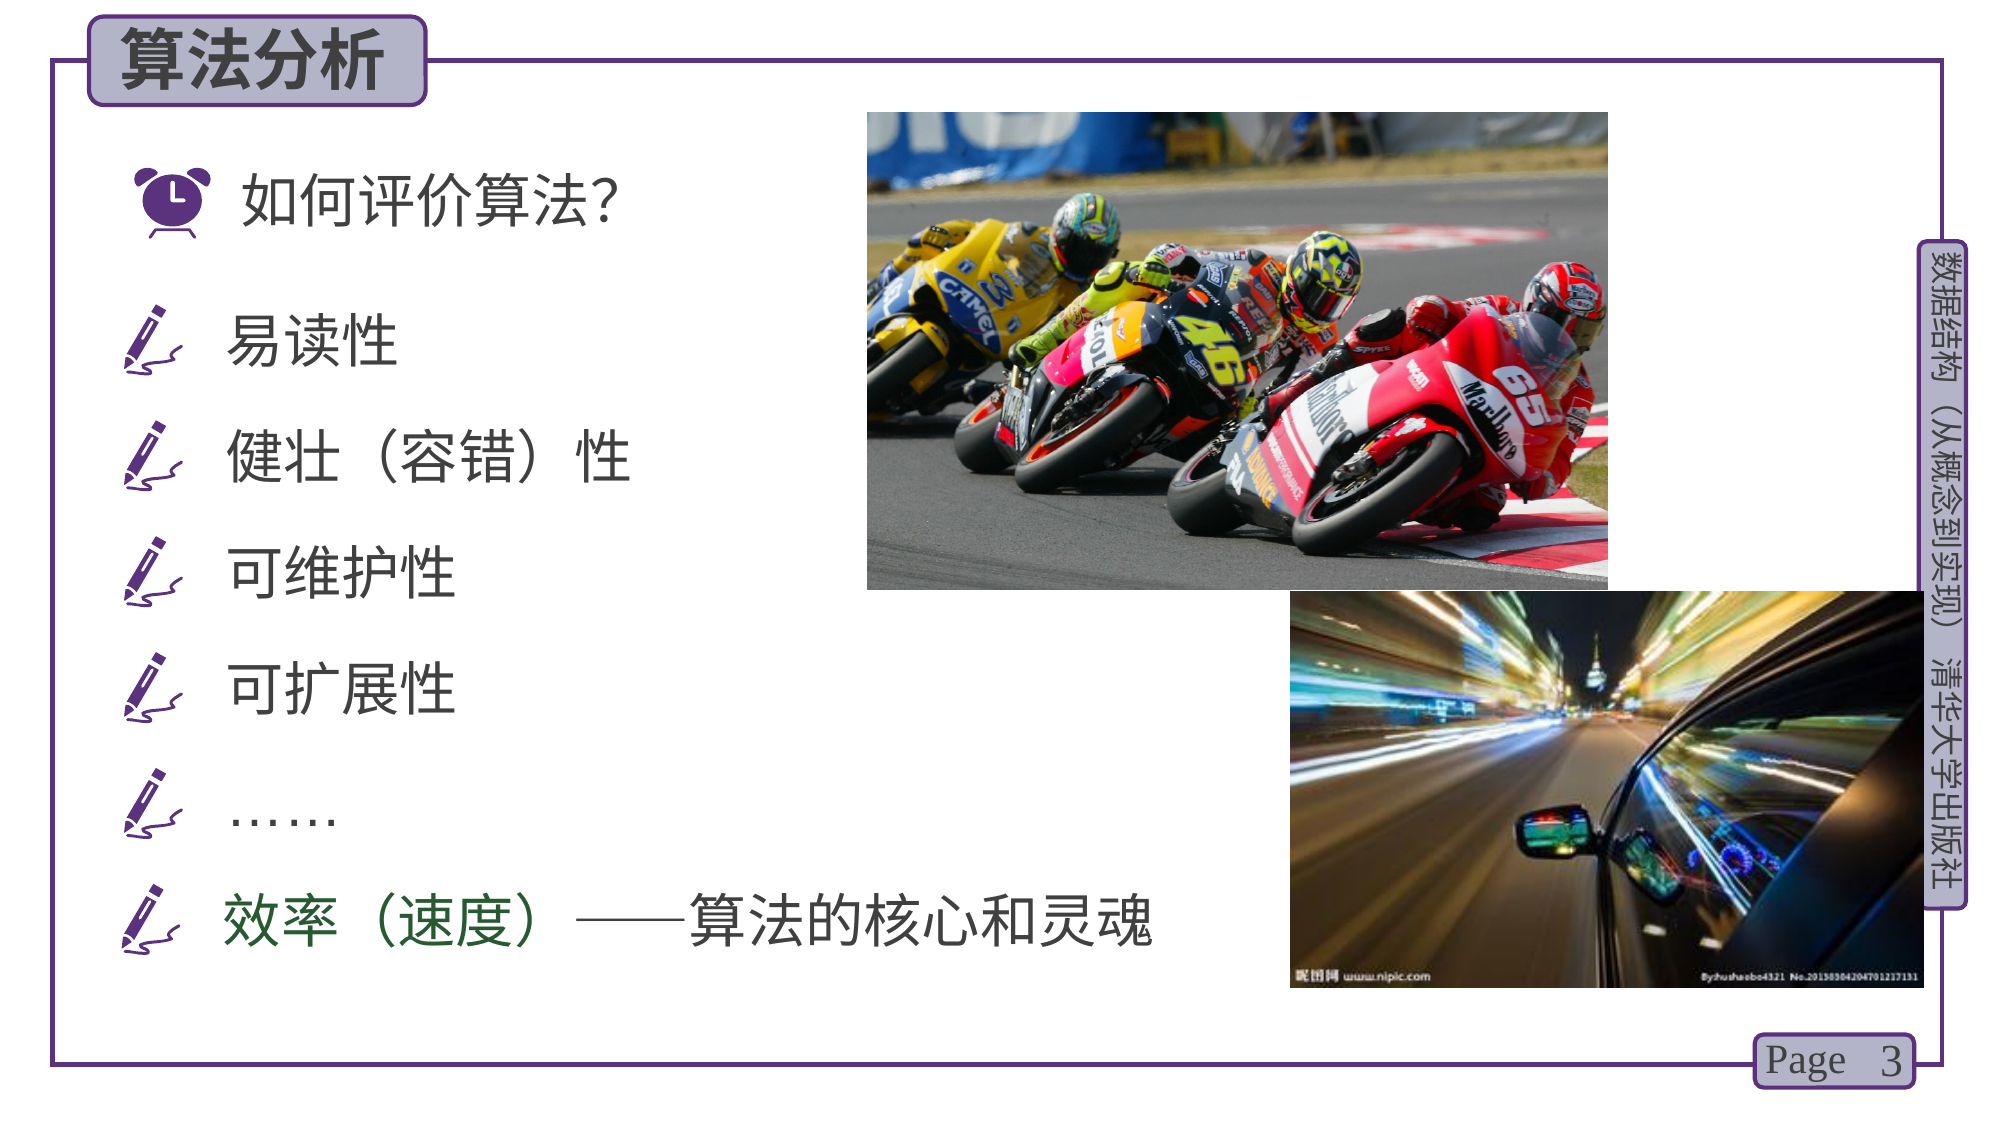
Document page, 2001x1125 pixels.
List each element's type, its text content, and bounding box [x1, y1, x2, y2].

text_box 算法分析 [104, 10, 425, 105]
text_box [87, 15, 417, 107]
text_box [121, 112, 1924, 988]
